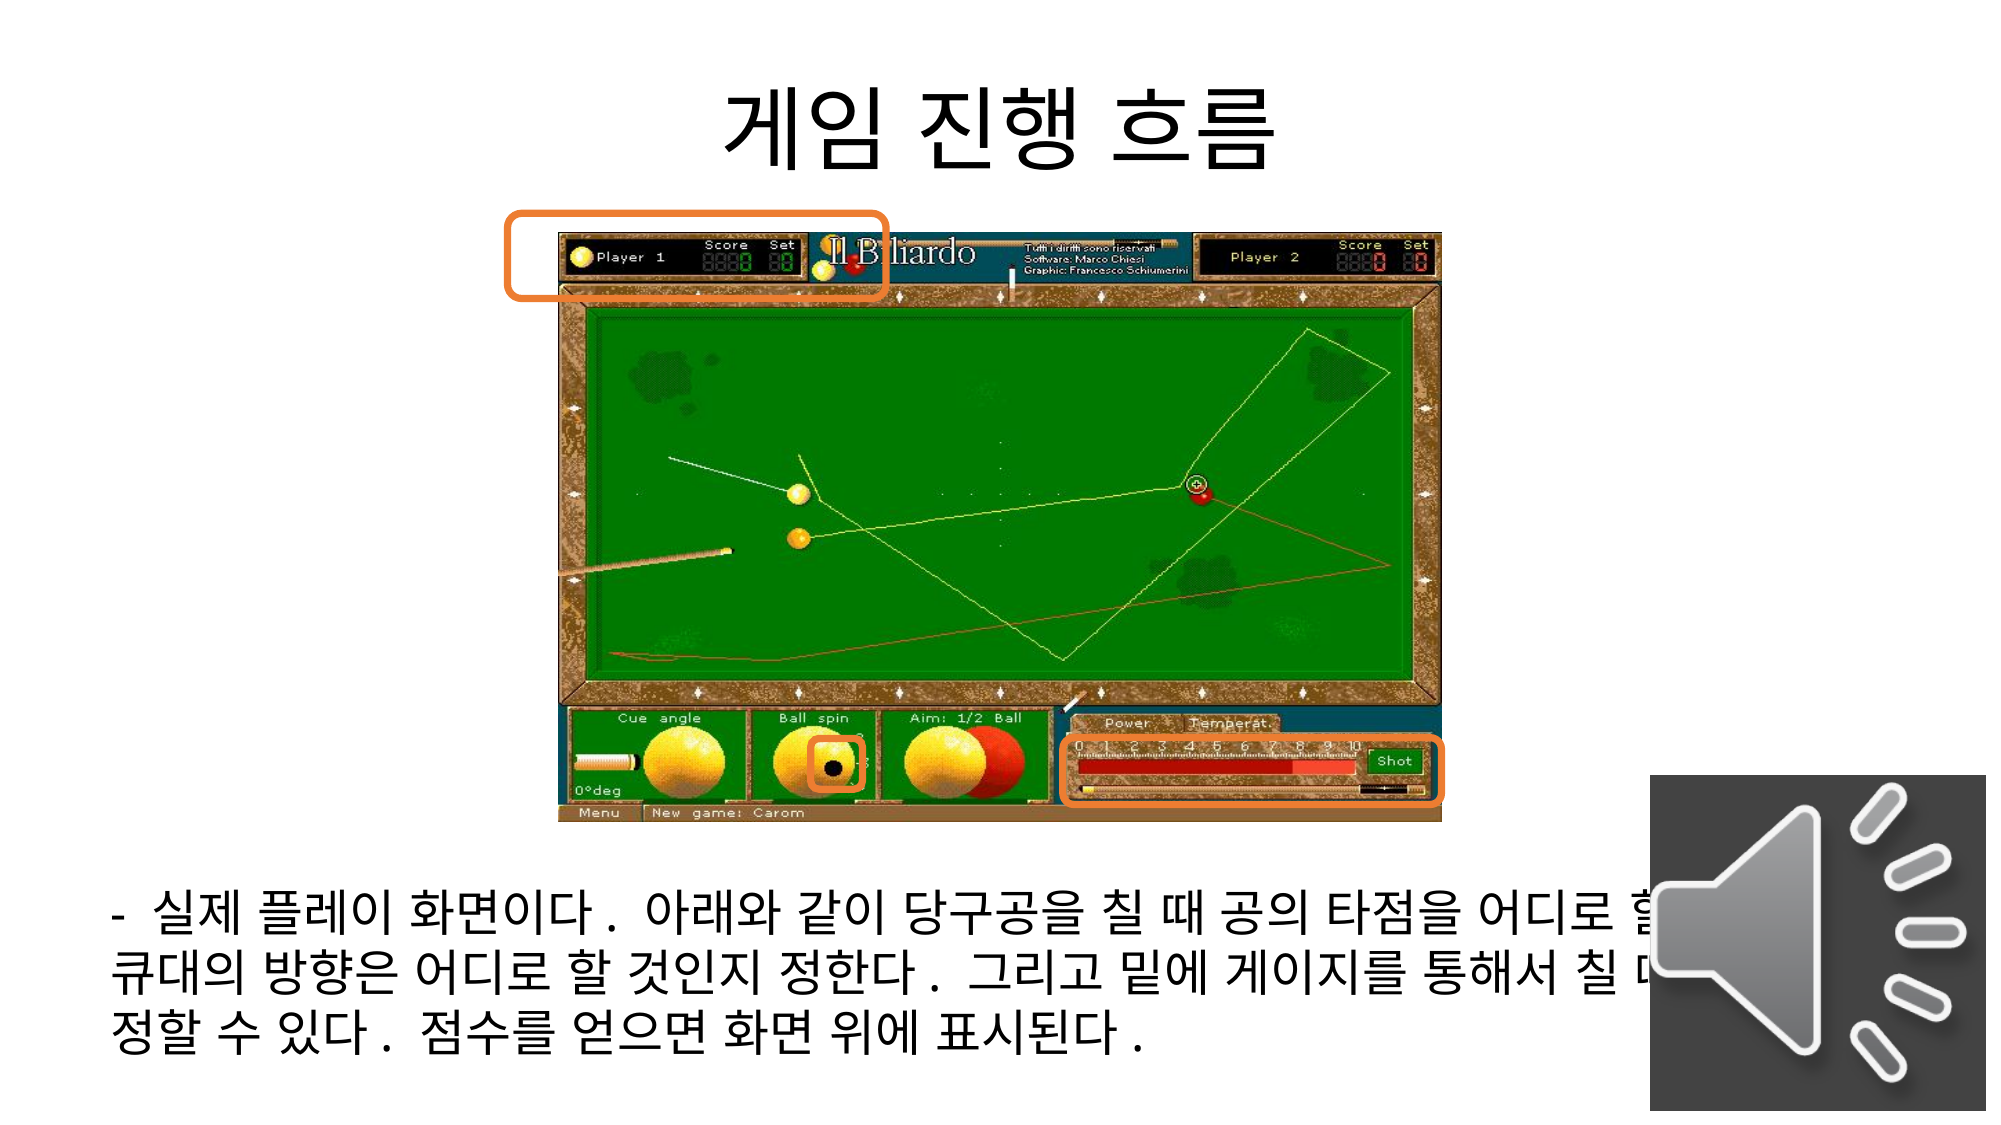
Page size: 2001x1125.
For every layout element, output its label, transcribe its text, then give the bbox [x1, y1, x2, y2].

picture [558, 232, 1442, 822]
text_box [506, 212, 888, 300]
text_box 게임 진행 흐름 [658, 53, 1342, 214]
picture [1648, 773, 1987, 1112]
text_box - 실제 플레이 화면이다. 아래와 같이 당구공을 칠 때 공의 타점을 어디로 할 지, 큐대의 방향은 어디로 할 것인지 정한다. 그리고 밑에 게이지를 통해서 칠 때의 세기를 정할 수 있다. 점수를 얻으면 화면 위에 표시된다. [95, 874, 1648, 1070]
